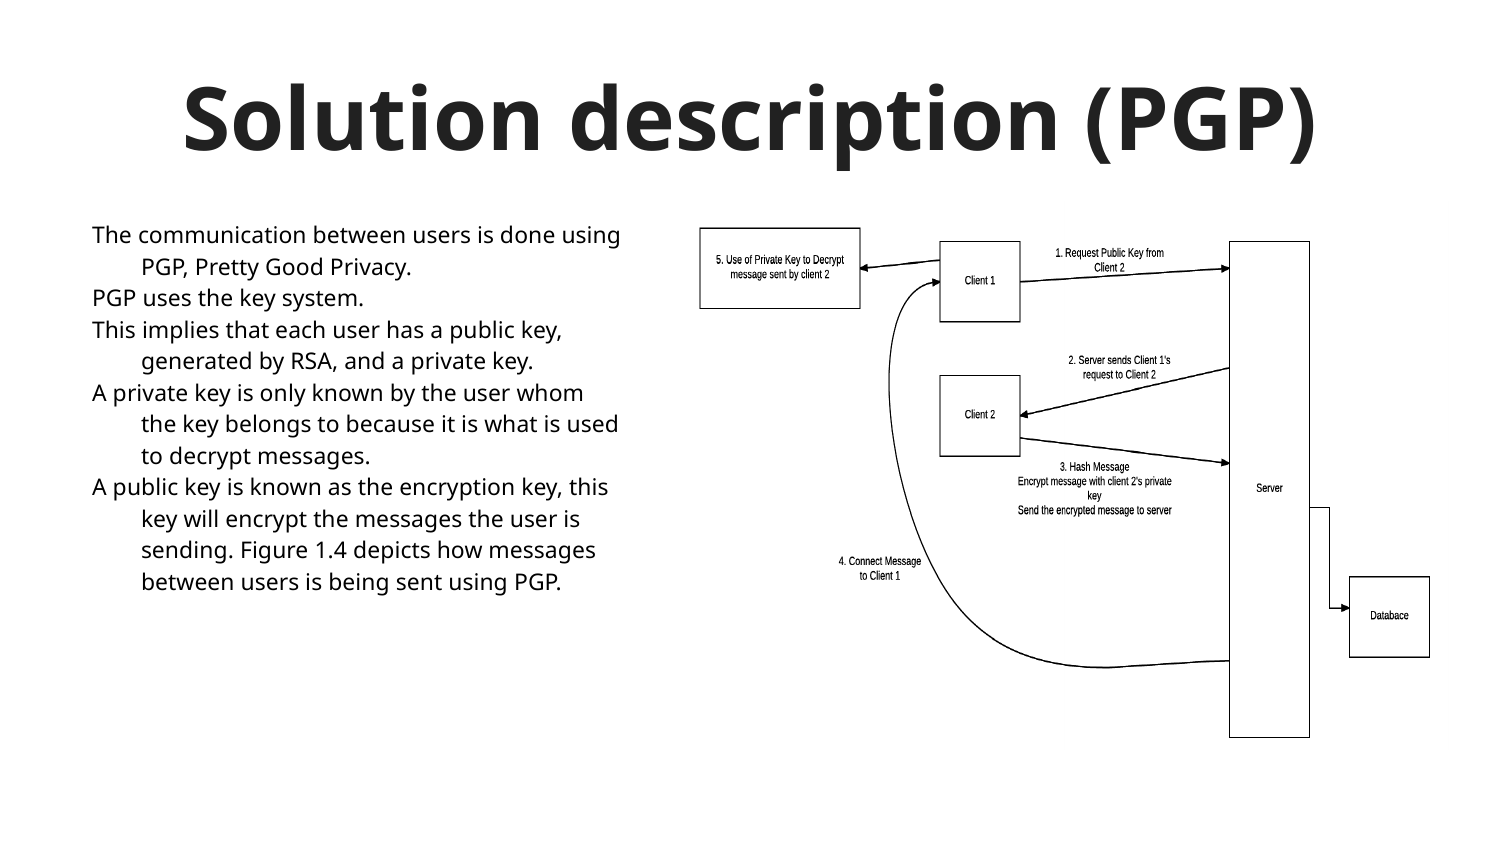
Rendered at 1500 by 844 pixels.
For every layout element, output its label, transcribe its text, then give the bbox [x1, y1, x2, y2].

title Solution description (PGP) [51, 48, 1449, 180]
list The communication between users is done using PGP, Pretty Good Privacy. PGP uses the key system. This implies that each user has a public key, generated by RSA, and a private key. A private key is only known by the user whom the key belongs to because it is what is used to decrypt messages. A public key is known as the encryption key, this key will encrypt the messages the user is sending. Figure 1.4 depicts how messages between users is being sent using PGP. [51, 201, 639, 789]
picture [653, 201, 1450, 750]
